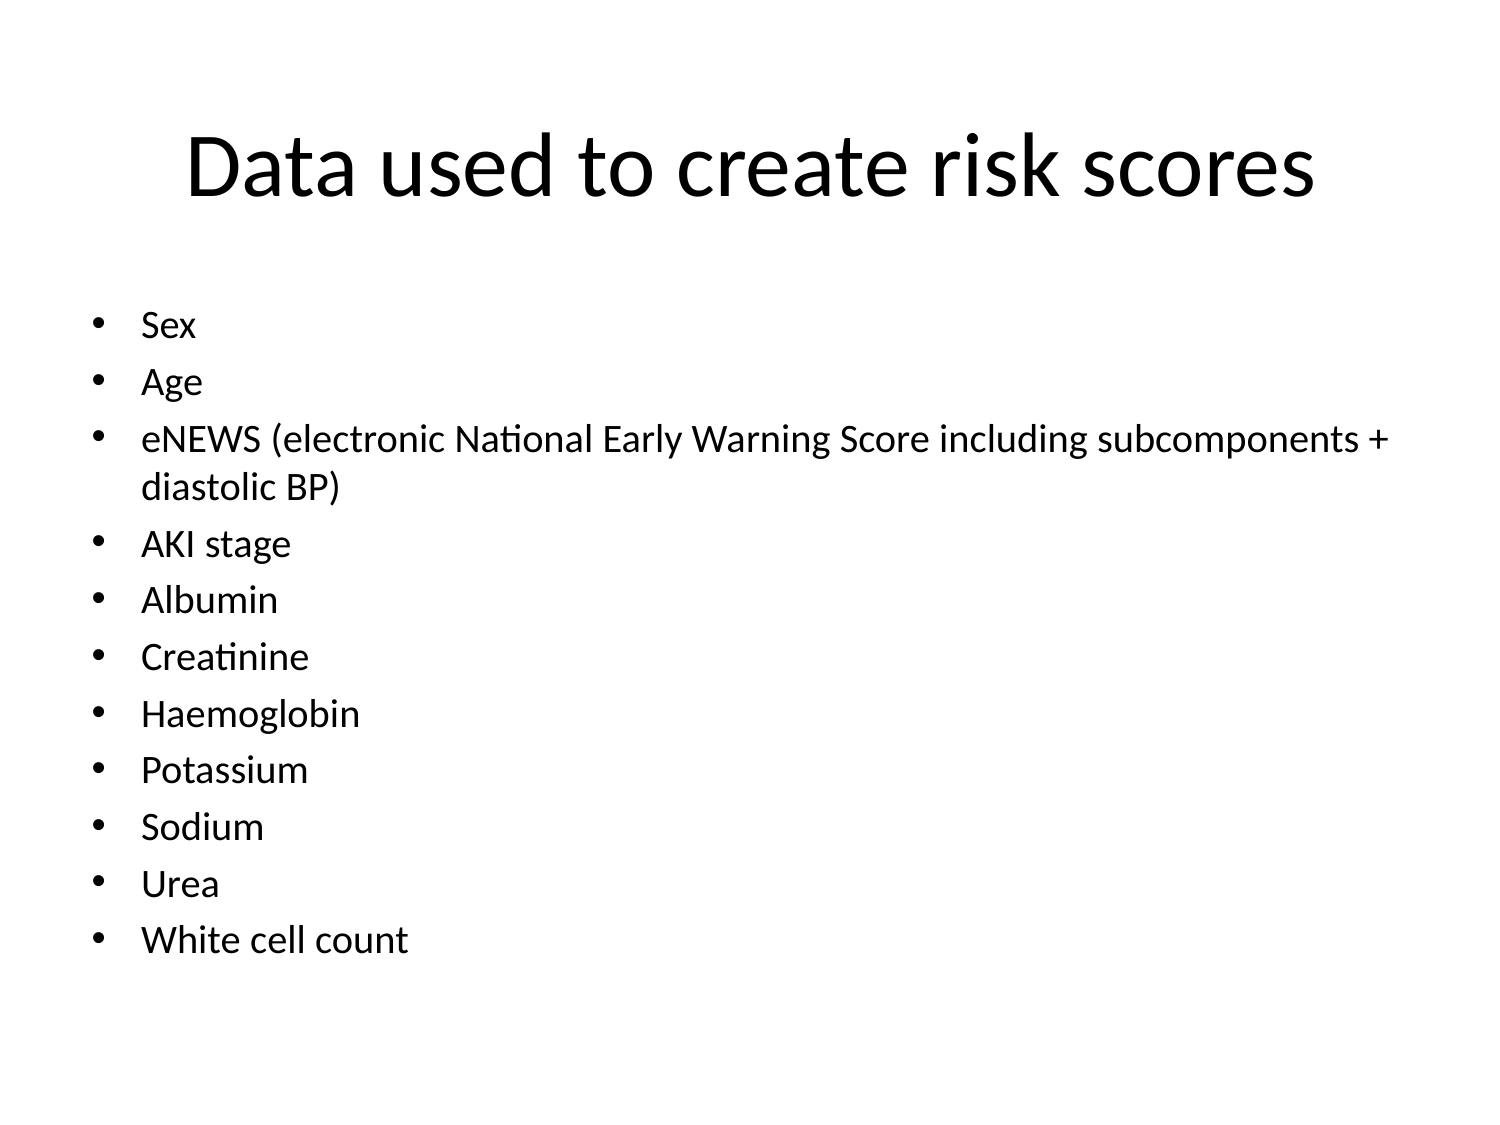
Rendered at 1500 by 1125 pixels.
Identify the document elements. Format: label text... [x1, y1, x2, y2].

title Data used to create risk scores [76, 66, 1427, 254]
list Sex Age eNEWS (electronic National Early Warning Score including subcomponents + diastolic BP) AKI stage Albumin Creatinine Haemoglobin Potassium Sodium Urea White cell count [76, 290, 1425, 970]
